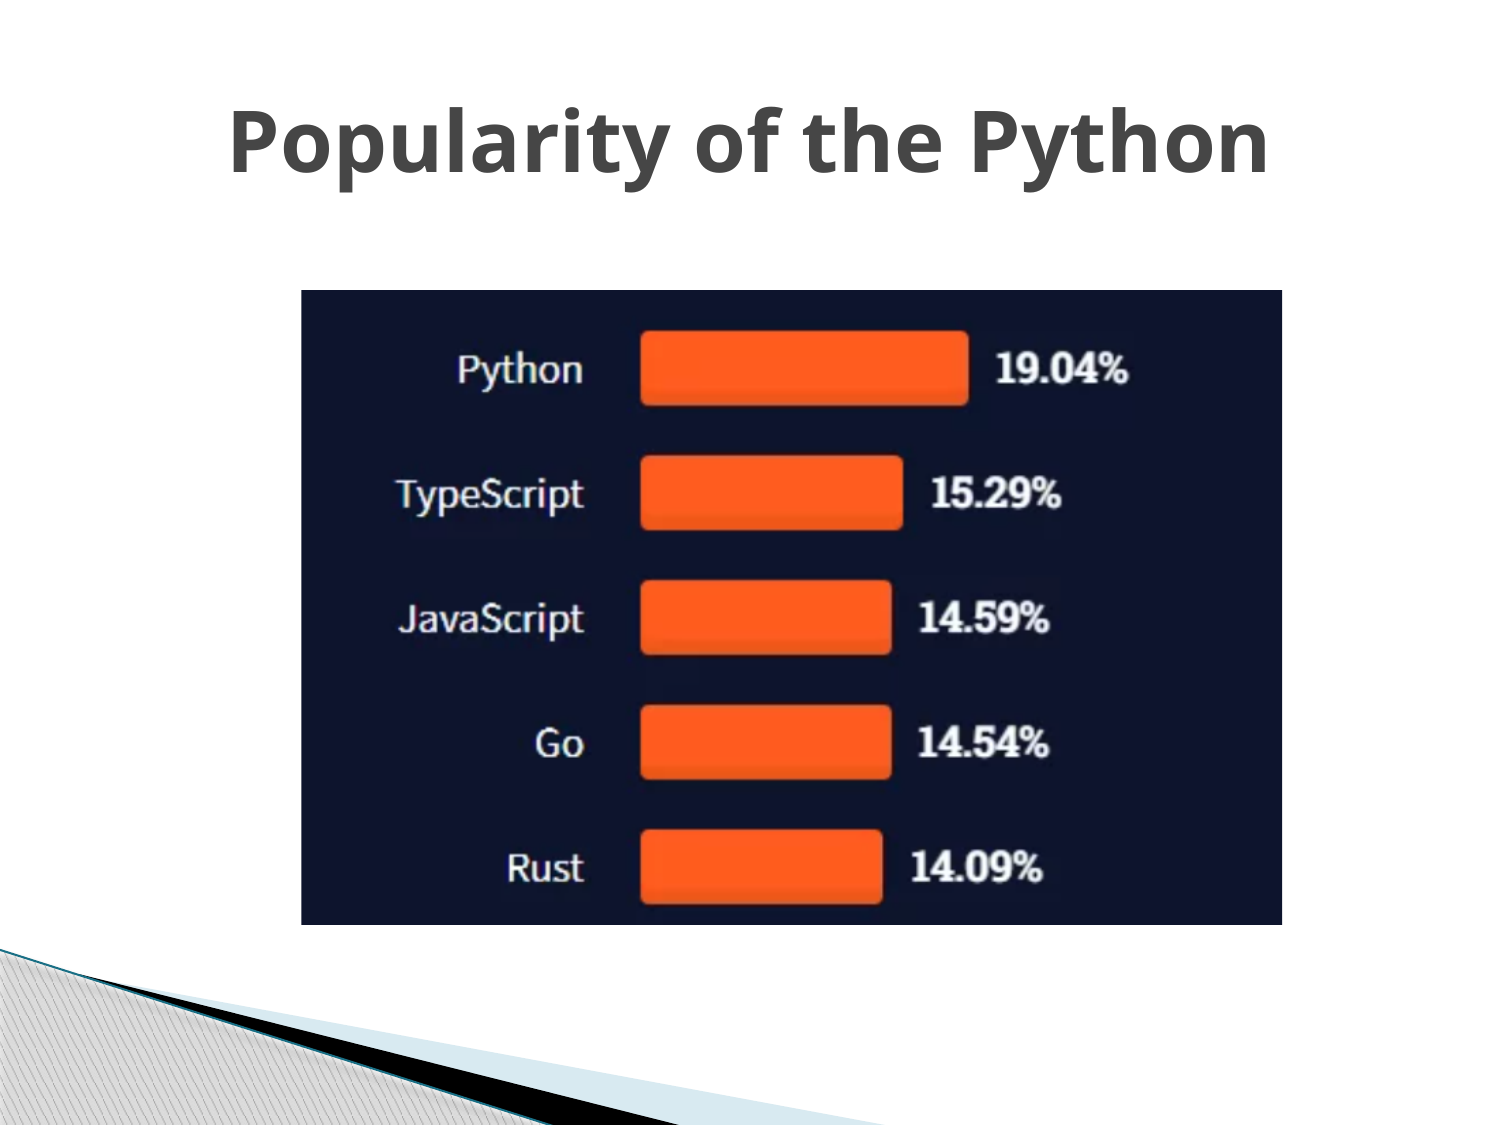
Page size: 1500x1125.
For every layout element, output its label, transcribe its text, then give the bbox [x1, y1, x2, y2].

title Popularity of the Python [75, 45, 1425, 233]
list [300, 290, 1283, 925]
